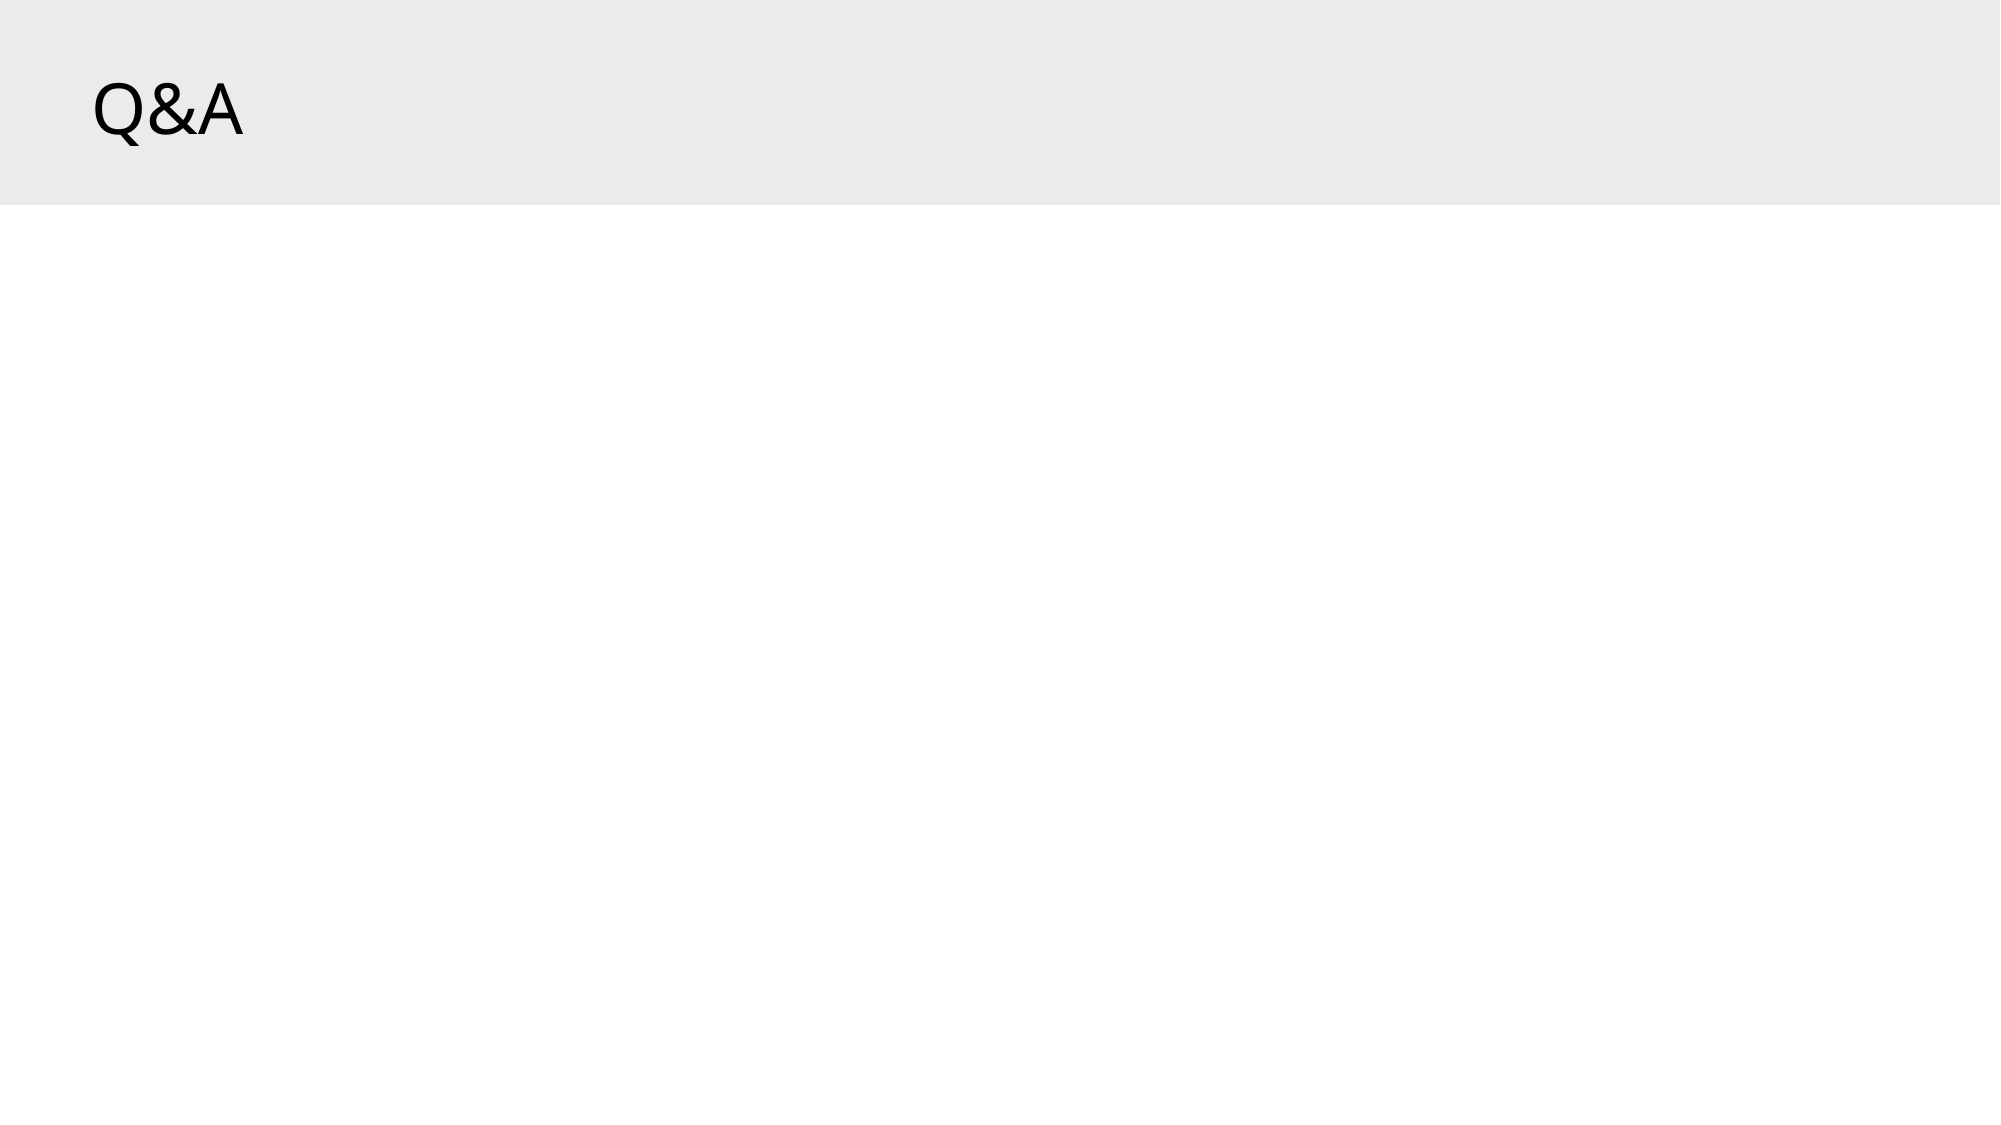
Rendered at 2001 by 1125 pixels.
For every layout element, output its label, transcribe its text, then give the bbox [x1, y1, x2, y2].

title Q&A [71, 53, 1929, 171]
